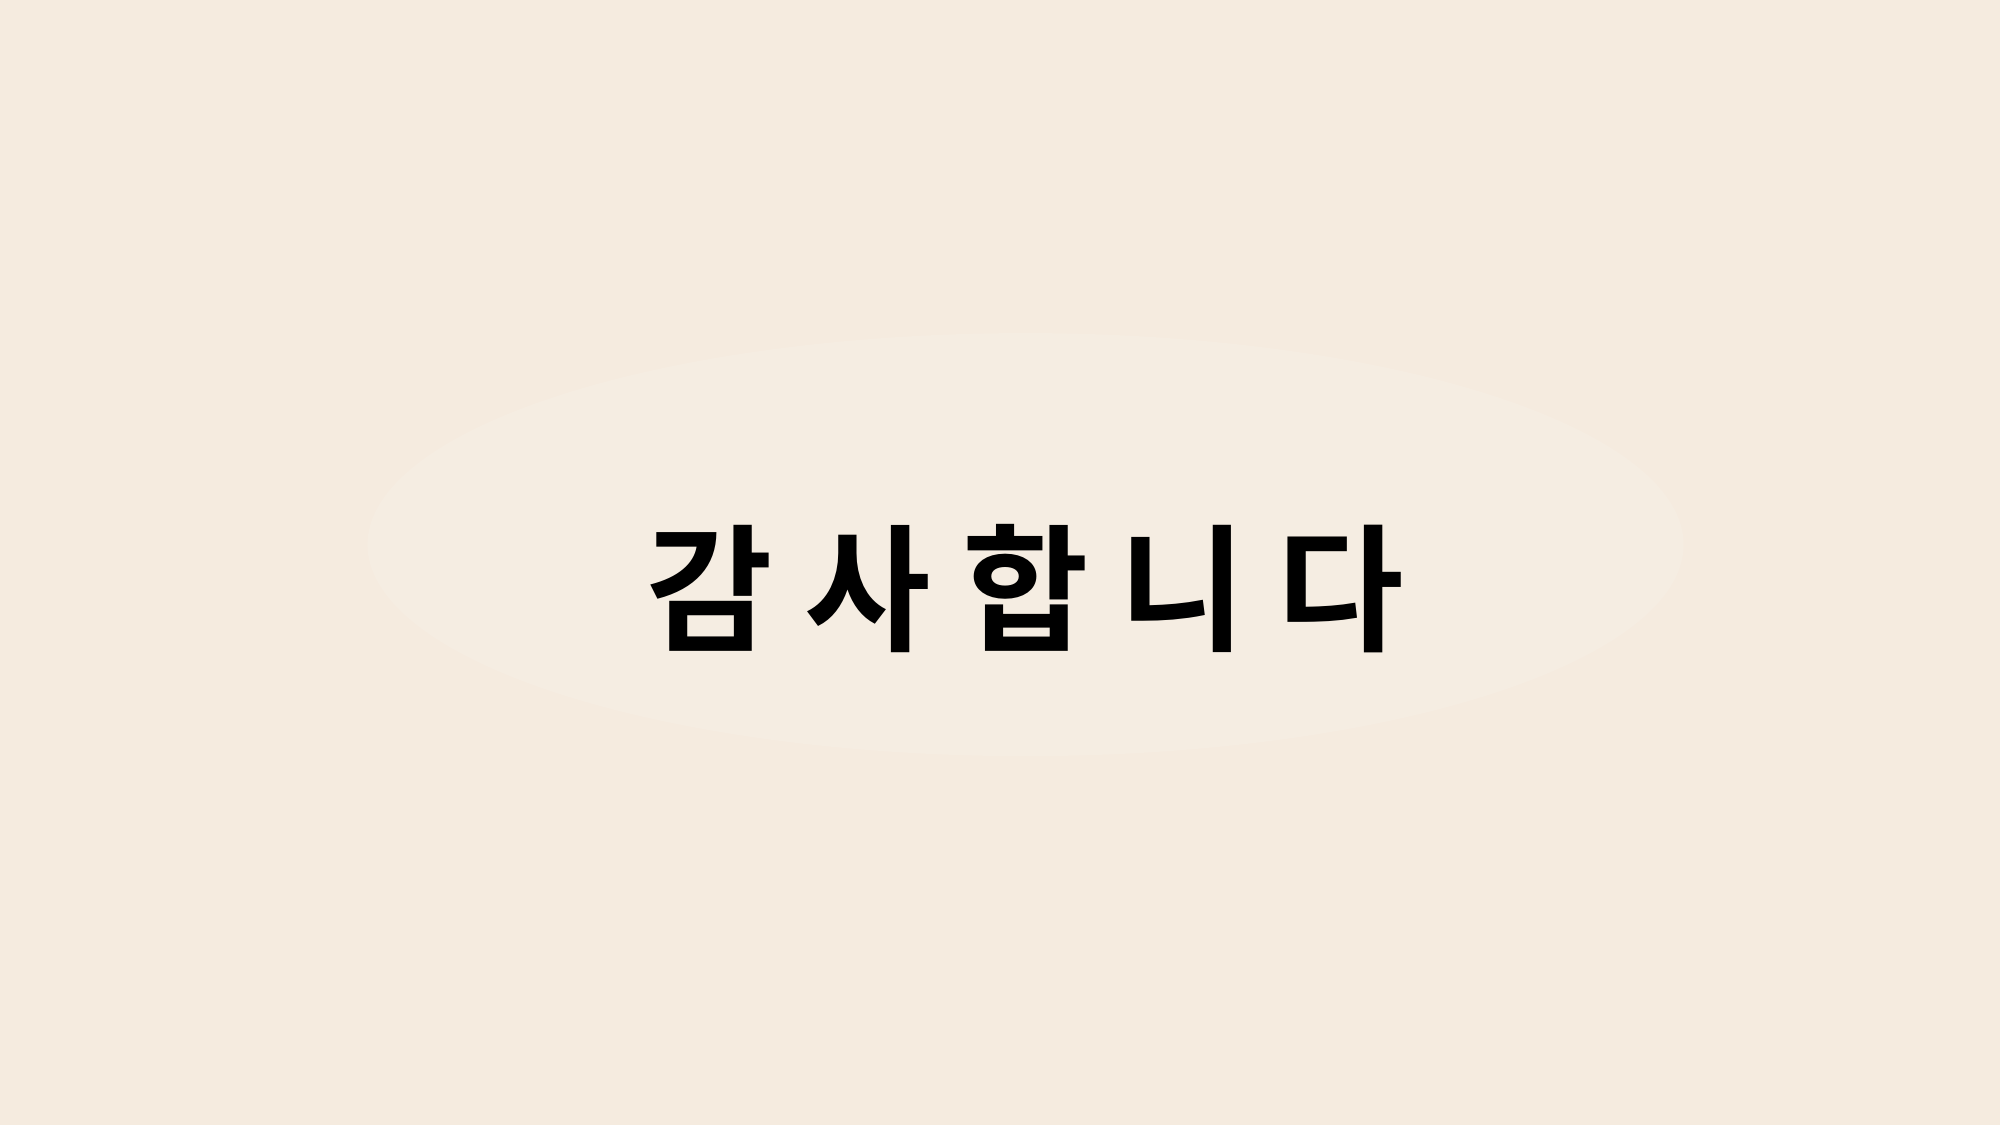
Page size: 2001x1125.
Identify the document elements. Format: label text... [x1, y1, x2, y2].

text_box 감 사 합 니 다 [366, 332, 1685, 758]
